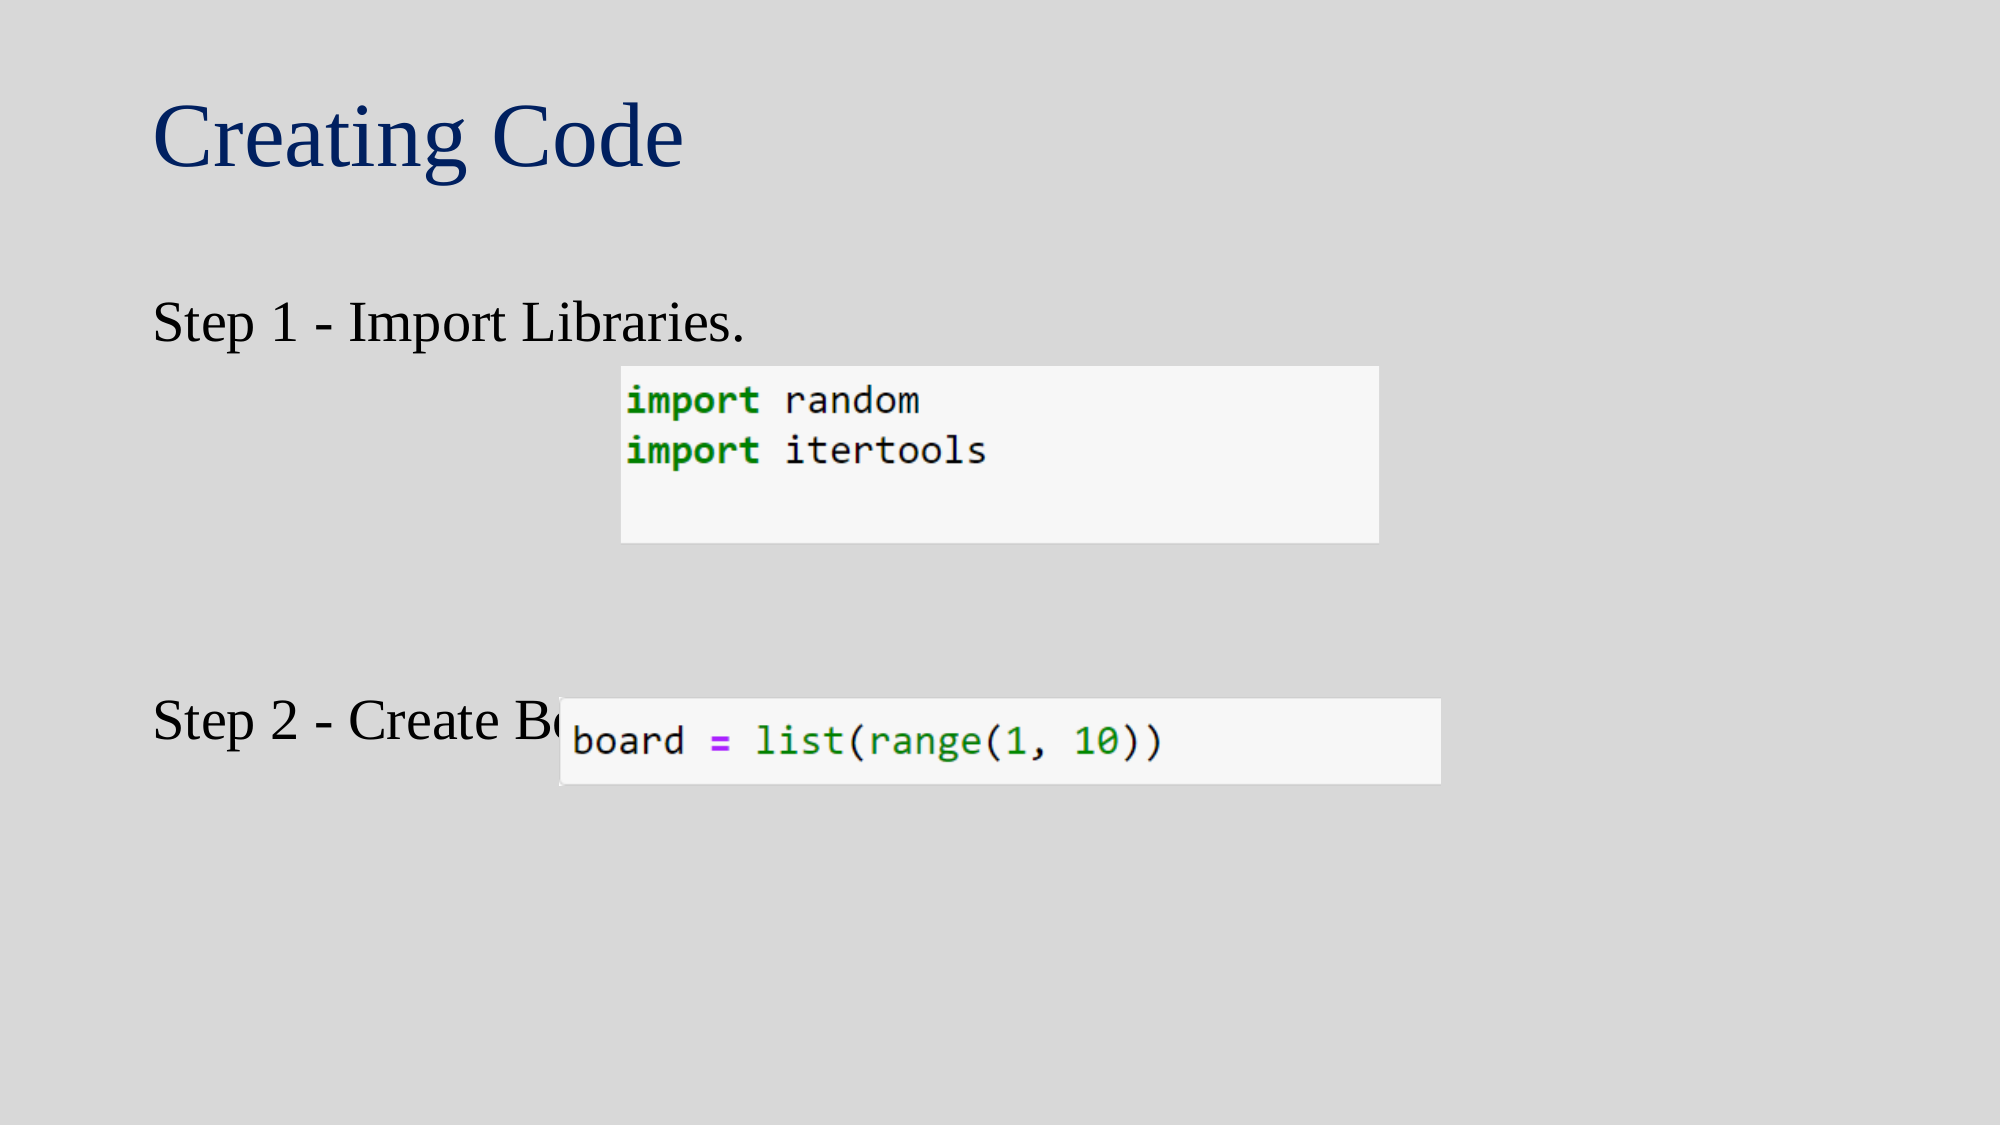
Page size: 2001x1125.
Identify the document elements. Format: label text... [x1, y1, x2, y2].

picture [620, 366, 1380, 546]
picture [558, 696, 1441, 786]
title Creating Code [137, 59, 1863, 214]
list Step 1 - Import Libraries. Step 2 - Create Board. [137, 214, 1863, 1034]
